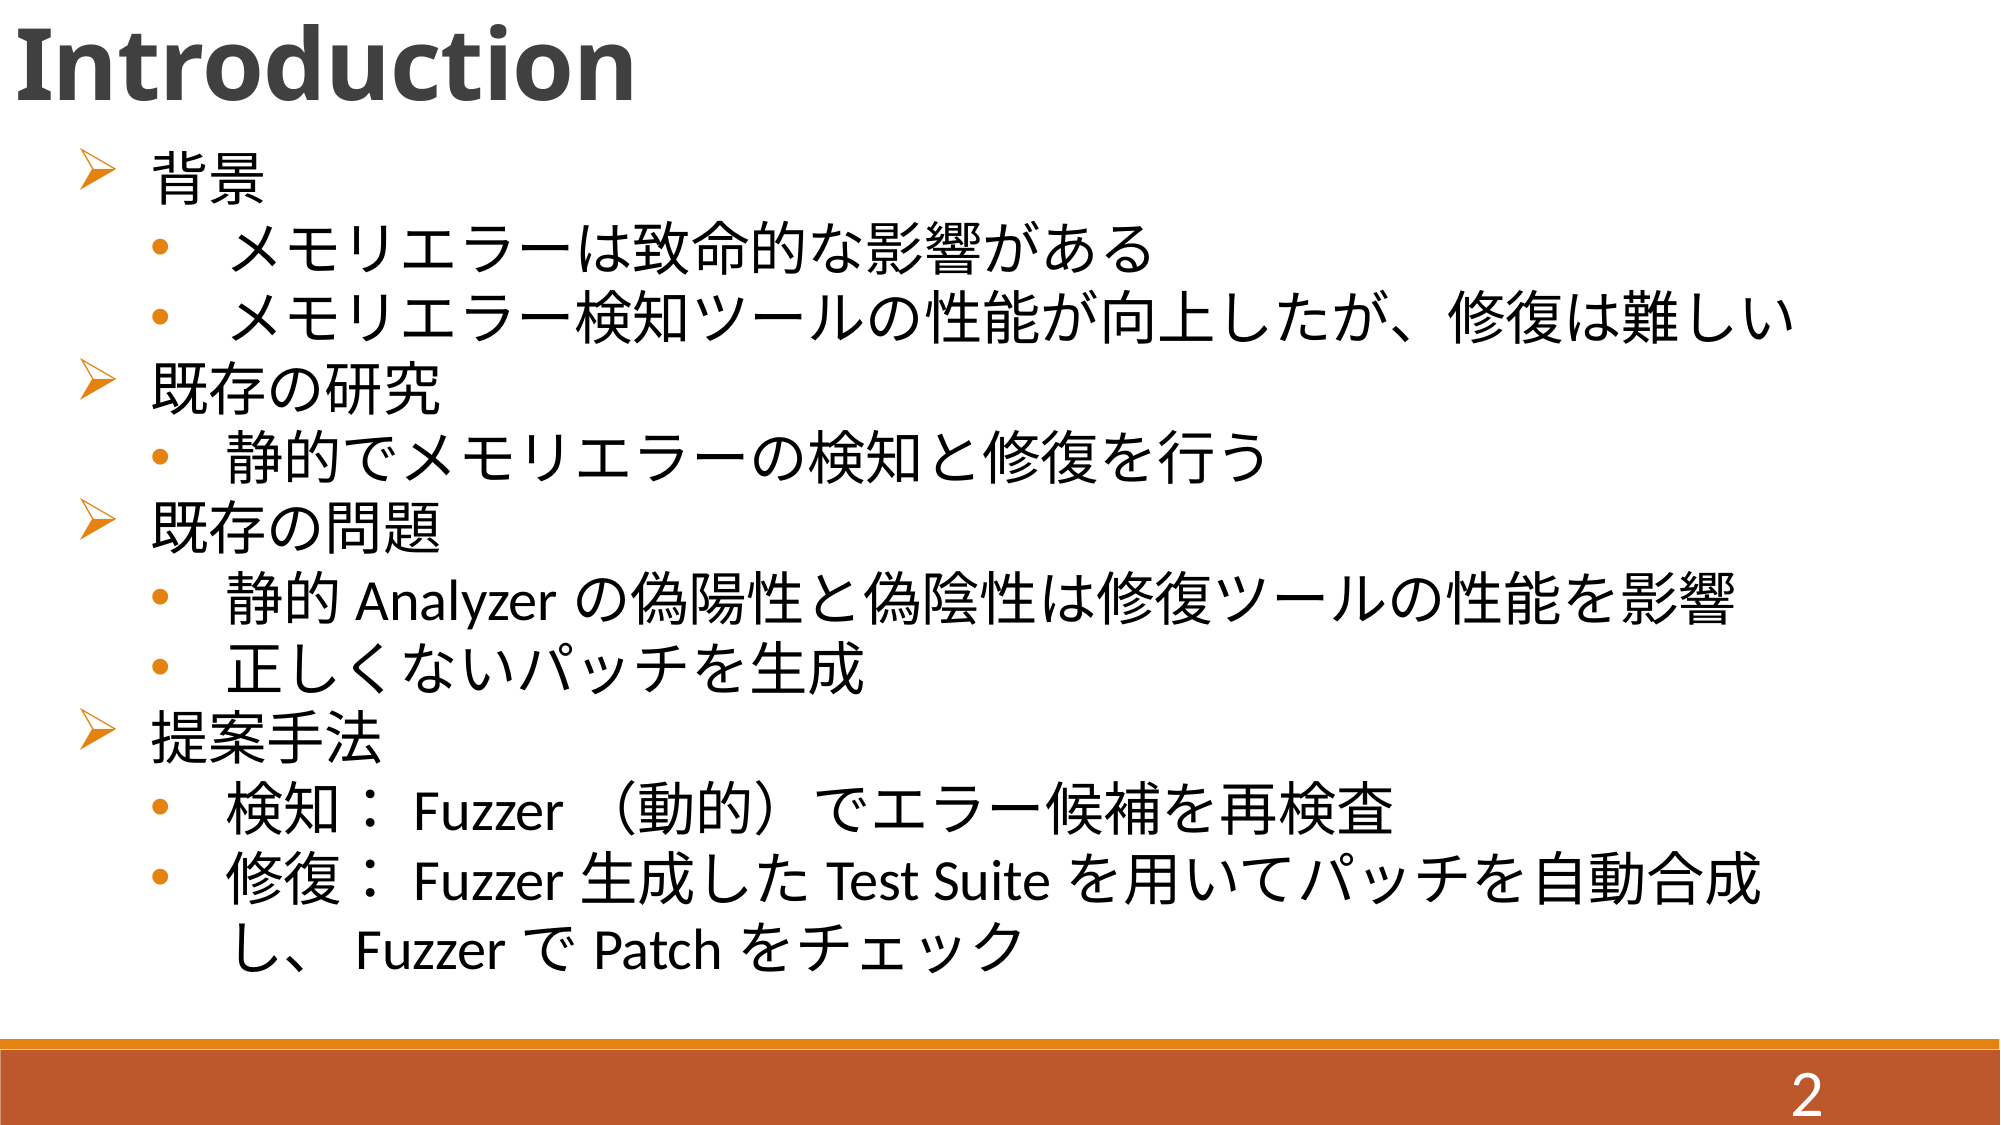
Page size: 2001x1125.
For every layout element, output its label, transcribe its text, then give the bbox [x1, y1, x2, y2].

title Introduction [0, 0, 1650, 129]
text_box 背景 メモリエラーは致命的な影響がある メモリエラー検知ツールの性能が向上したが、修復は難しい 既存の研究 静的でメモリエラーの検知と修復を行う 既存の問題 静的Analyzerの偽陽性と偽陰性は修復ツールの性能を影響 正しくないパッチを生成 提案手法 検知：Fuzzer（動的）でエラー候補を再検査 修復：Fuzzer生成したTest Suiteを用いてパッチを自動合成し、FuzzerでPatchをチェック [60, 134, 1975, 989]
slide_number 2 [1624, 1059, 1840, 1120]
